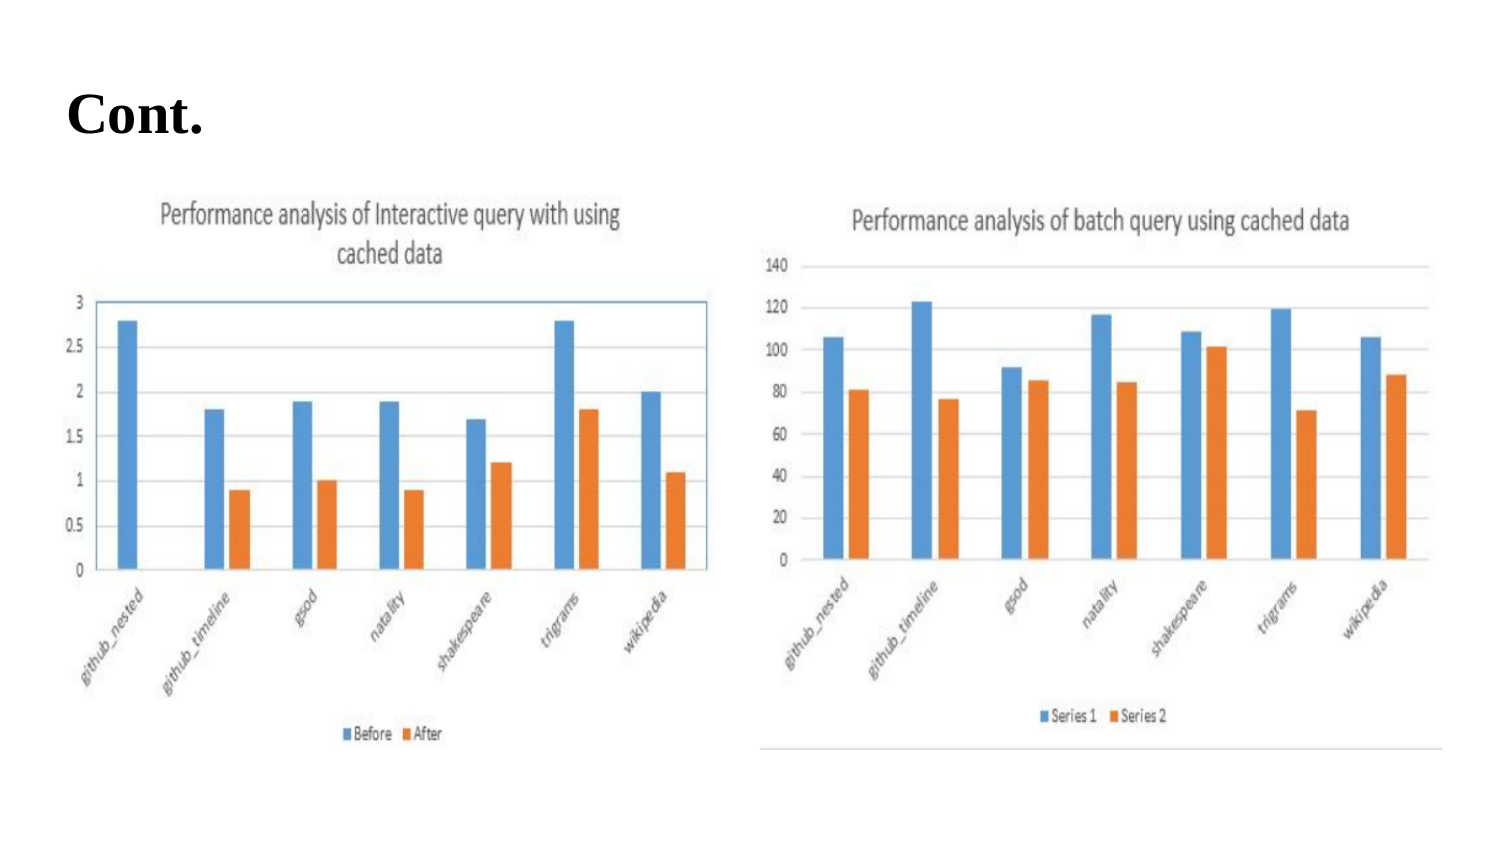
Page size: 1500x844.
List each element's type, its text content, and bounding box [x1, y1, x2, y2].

picture [50, 188, 729, 750]
picture [749, 188, 1450, 750]
title Cont. [51, 60, 1449, 155]
